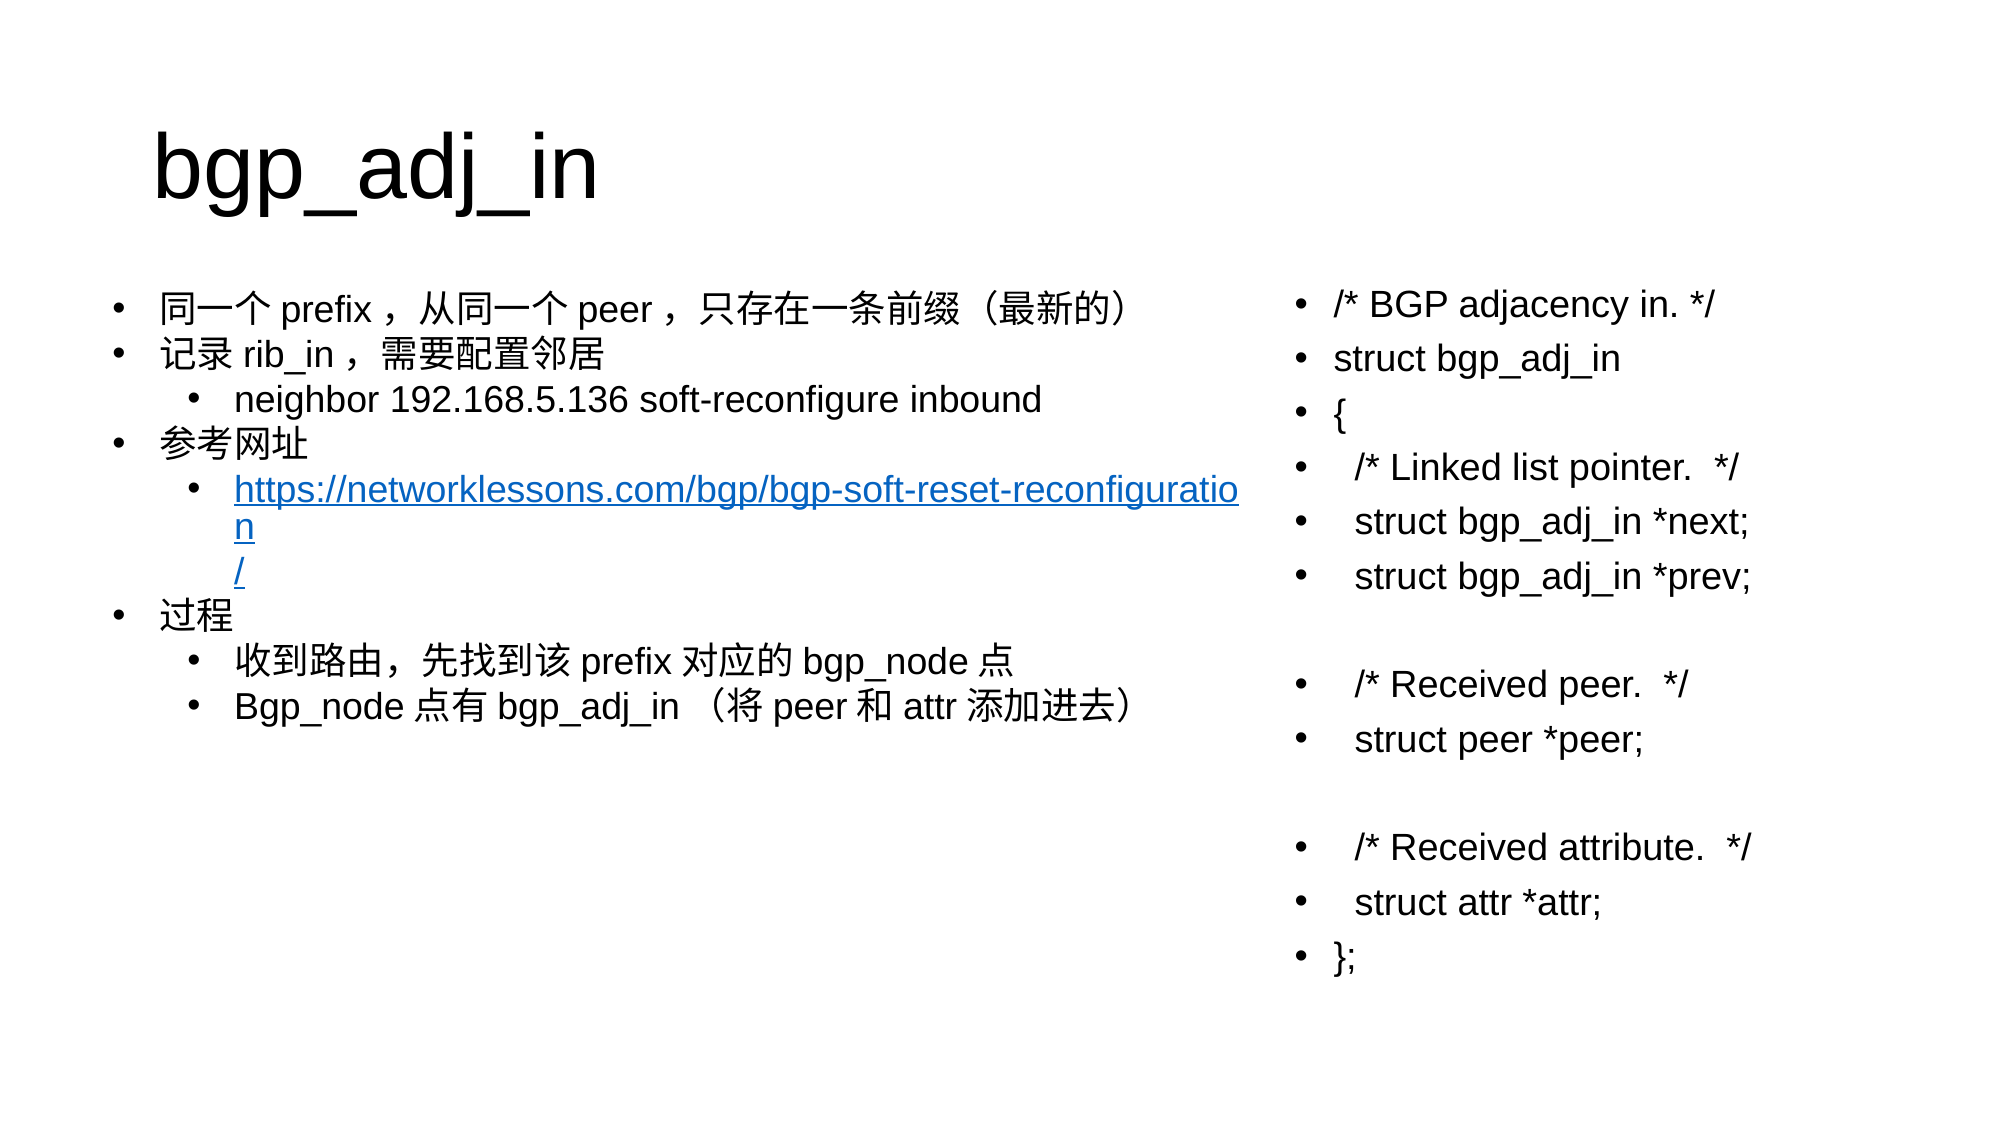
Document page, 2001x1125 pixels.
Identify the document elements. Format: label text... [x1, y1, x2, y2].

title bgp_adj_in [137, 59, 1863, 278]
text_box 同一个prefix，从同一个peer，只存在一条前缀（最新的） 记录rib_in，需要配置邻居 neighbor 192.168.5.136 soft-reconfigure inbound 参考网址 https://networklessons.com/bgp/bgp-soft-reset-reconfiguration/ 过程 收到路由，先找到该prefix对应的bgp_node点 Bgp_node点有bgp_adj_in（将peer和attr添加进去） [97, 277, 1260, 697]
list /* BGP adjacency in. */ struct bgp_adj_in { /* Linked list pointer. */ struct bgp_adj_in *next; struct bgp_adj_in *prev; /* Received peer. */ struct peer *peer; /* Received attribute. */ struct attr *attr; }; [1279, 277, 1820, 992]
